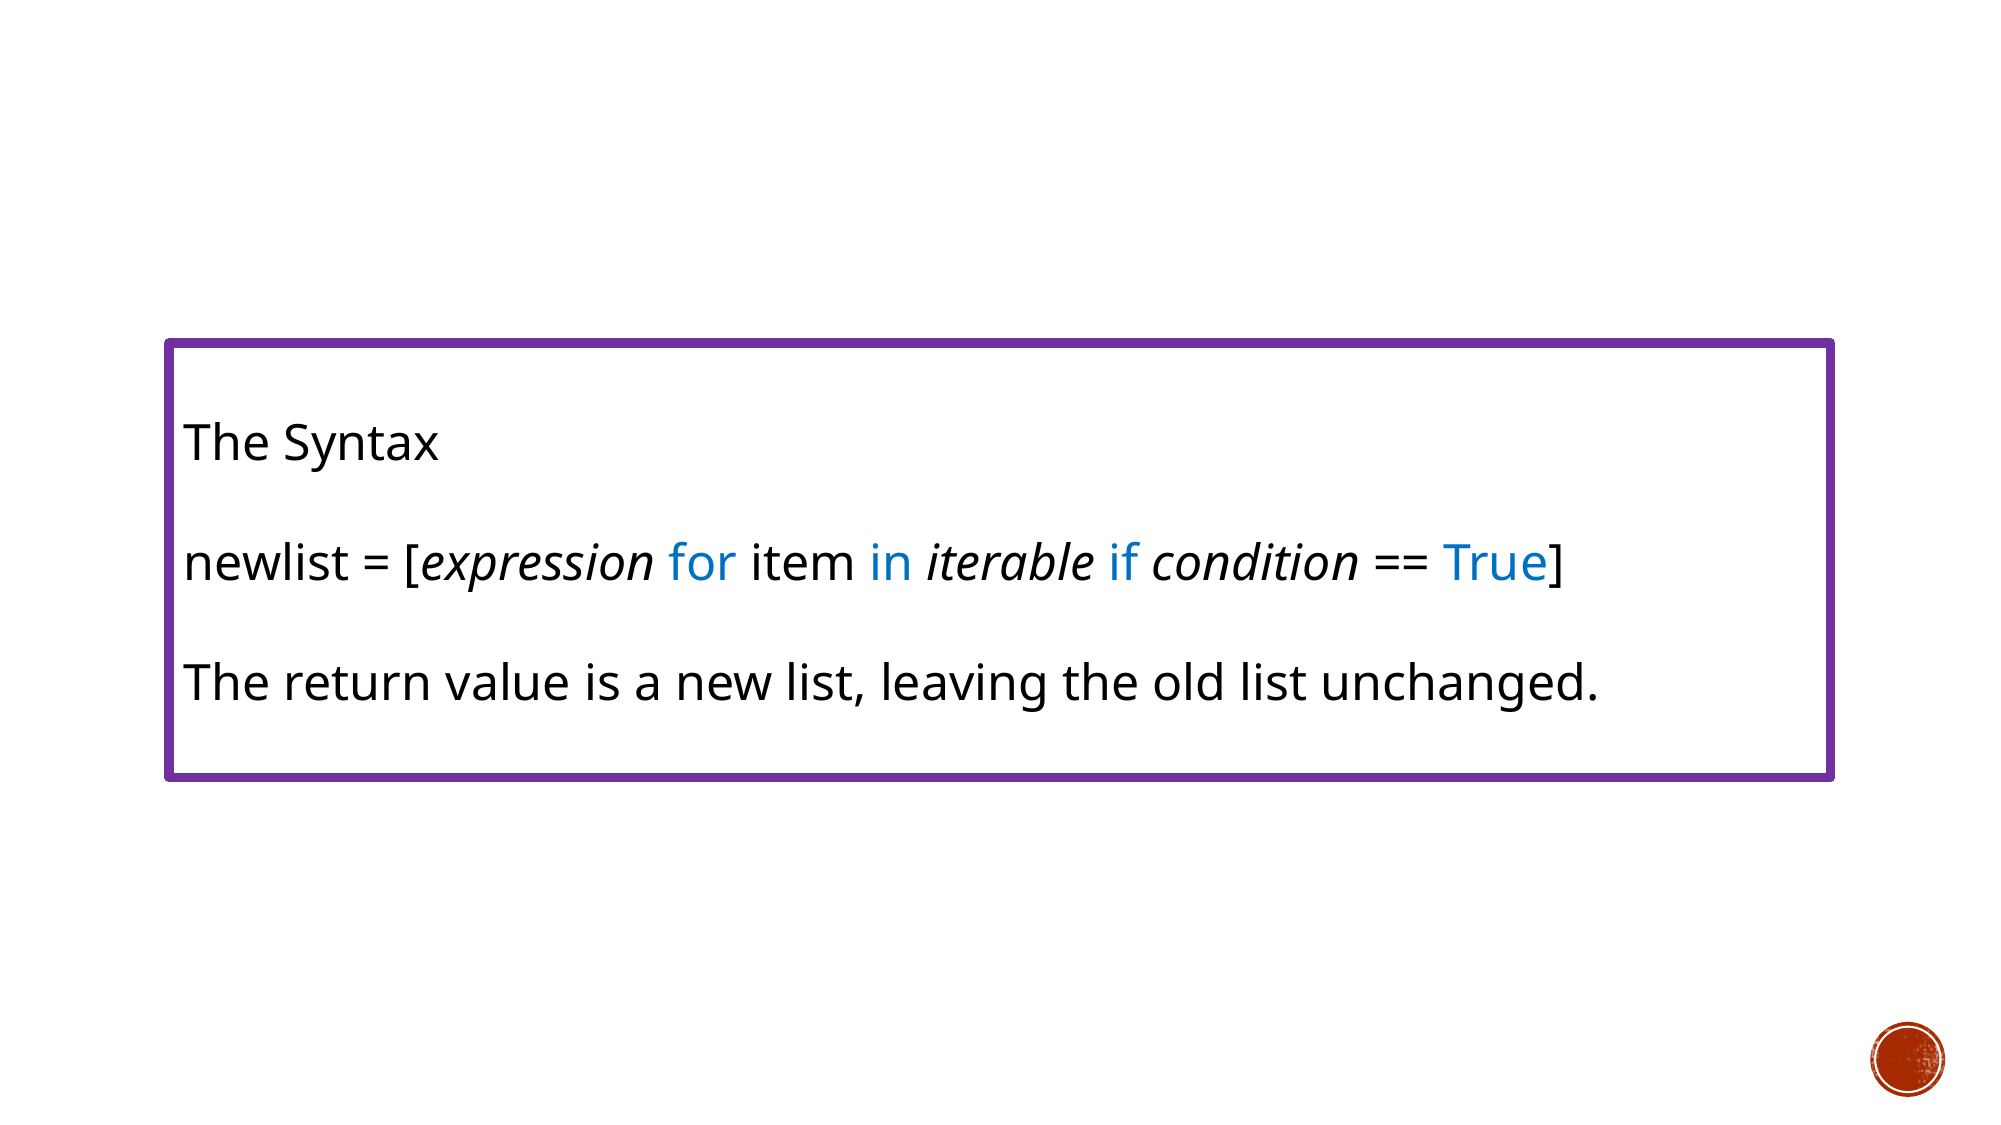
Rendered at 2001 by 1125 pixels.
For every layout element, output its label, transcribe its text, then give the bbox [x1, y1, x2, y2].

text_box The Syntax newlist = [expression for item in iterable if condition == True] The return value is a new list, leaving the old list unchanged. [169, 342, 1831, 778]
